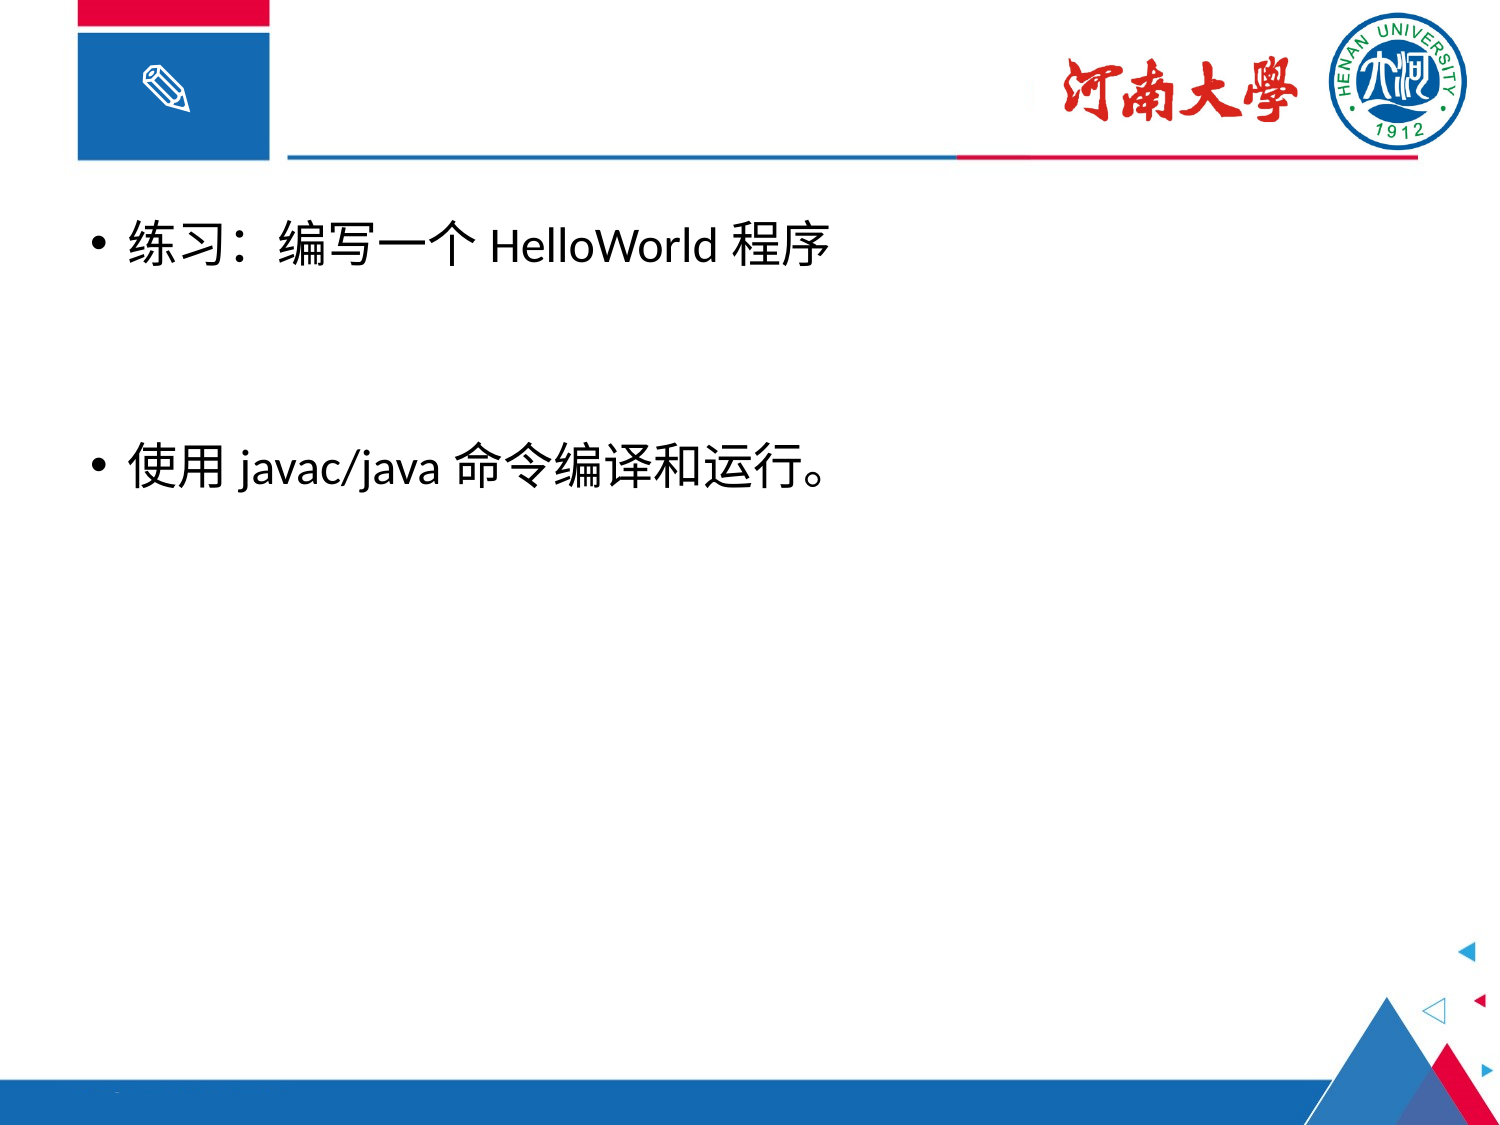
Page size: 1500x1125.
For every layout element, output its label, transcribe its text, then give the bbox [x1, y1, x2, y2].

list 练习：编写一个HelloWorld程序 使用javac/java命令编译和运行。 [75, 174, 1425, 1005]
picture [0, 0, 1500, 1125]
